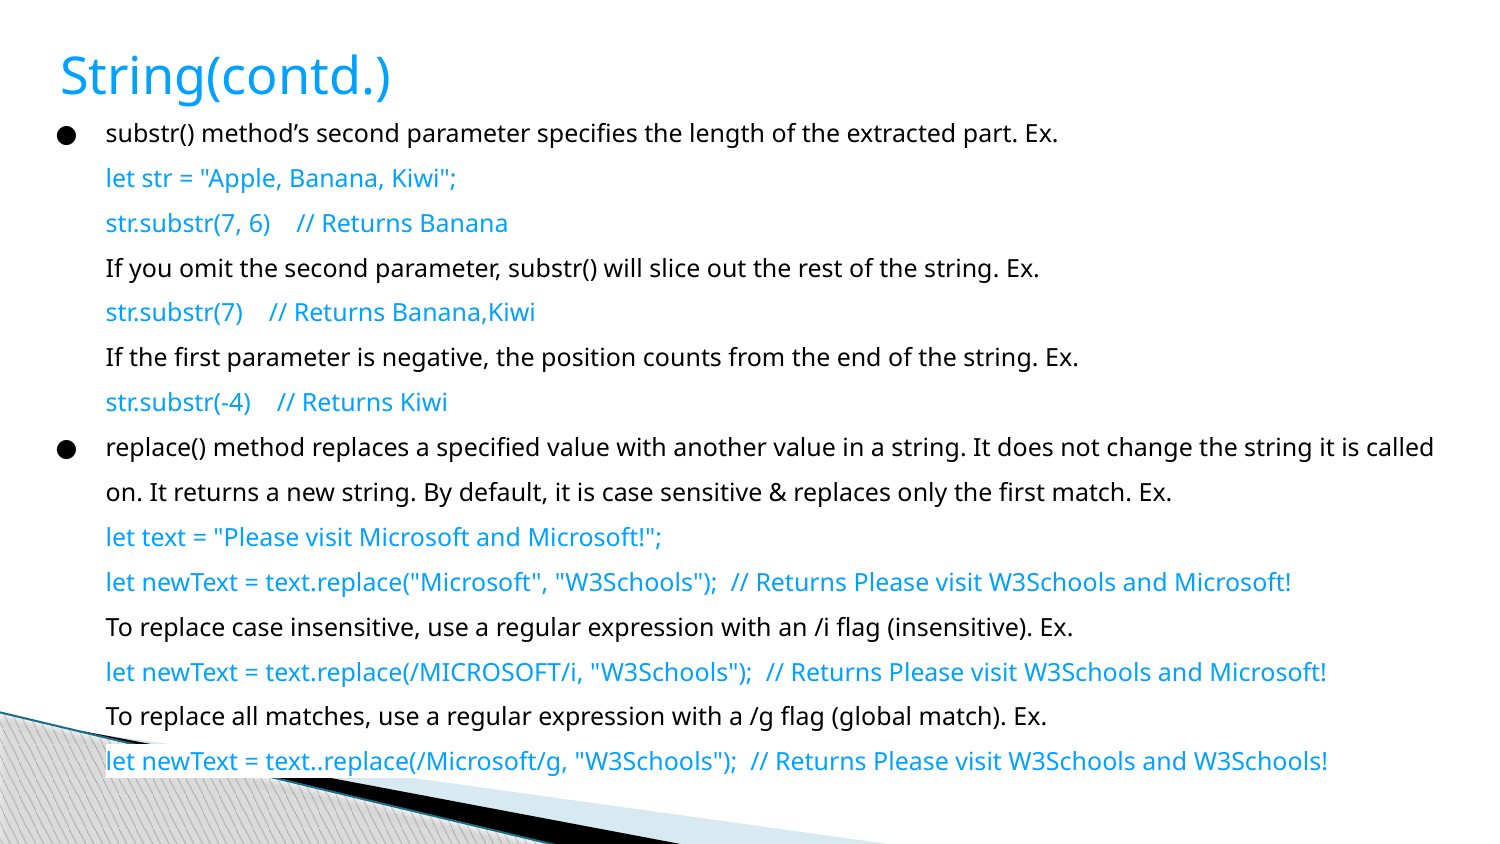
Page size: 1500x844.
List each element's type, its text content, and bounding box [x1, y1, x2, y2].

text_box String(contd.) [60, 29, 1448, 103]
text_box substr() method’s second parameter specifies the length of the extracted part. Ex. let str = "Apple, Banana, Kiwi"; str.substr(7, 6) // Returns Banana If you omit the second parameter, substr() will slice out the rest of the string. Ex. str.substr(7) // Returns Banana,Kiwi If the first parameter is negative, the position counts from the end of the string. Ex. str.substr(-4) // Returns Kiwi replace() method replaces a specified value with another value in a string. It does not change the string it is called on. It returns a new string. By default, it is case sensitive & replaces only the first match. Ex. let text = "Please visit Microsoft and Microsoft!"; let newText = text.replace("Microsoft", "W3Schools"); // Returns Please visit W3Schools and Microsoft! To replace case insensitive, use a regular expression with an /i flag (insensitive). Ex. let newText = text.replace(/MICROSOFT/i, "W3Schools"); // Returns Please visit W3Schools and Microsoft! To replace all matches, use a regular expression with a /g flag (global match). Ex. let newText = text..replace(/Microsoft/g, "W3Schools"); // Returns Please visit W3Schools and W3Schools! [30, 102, 1478, 776]
